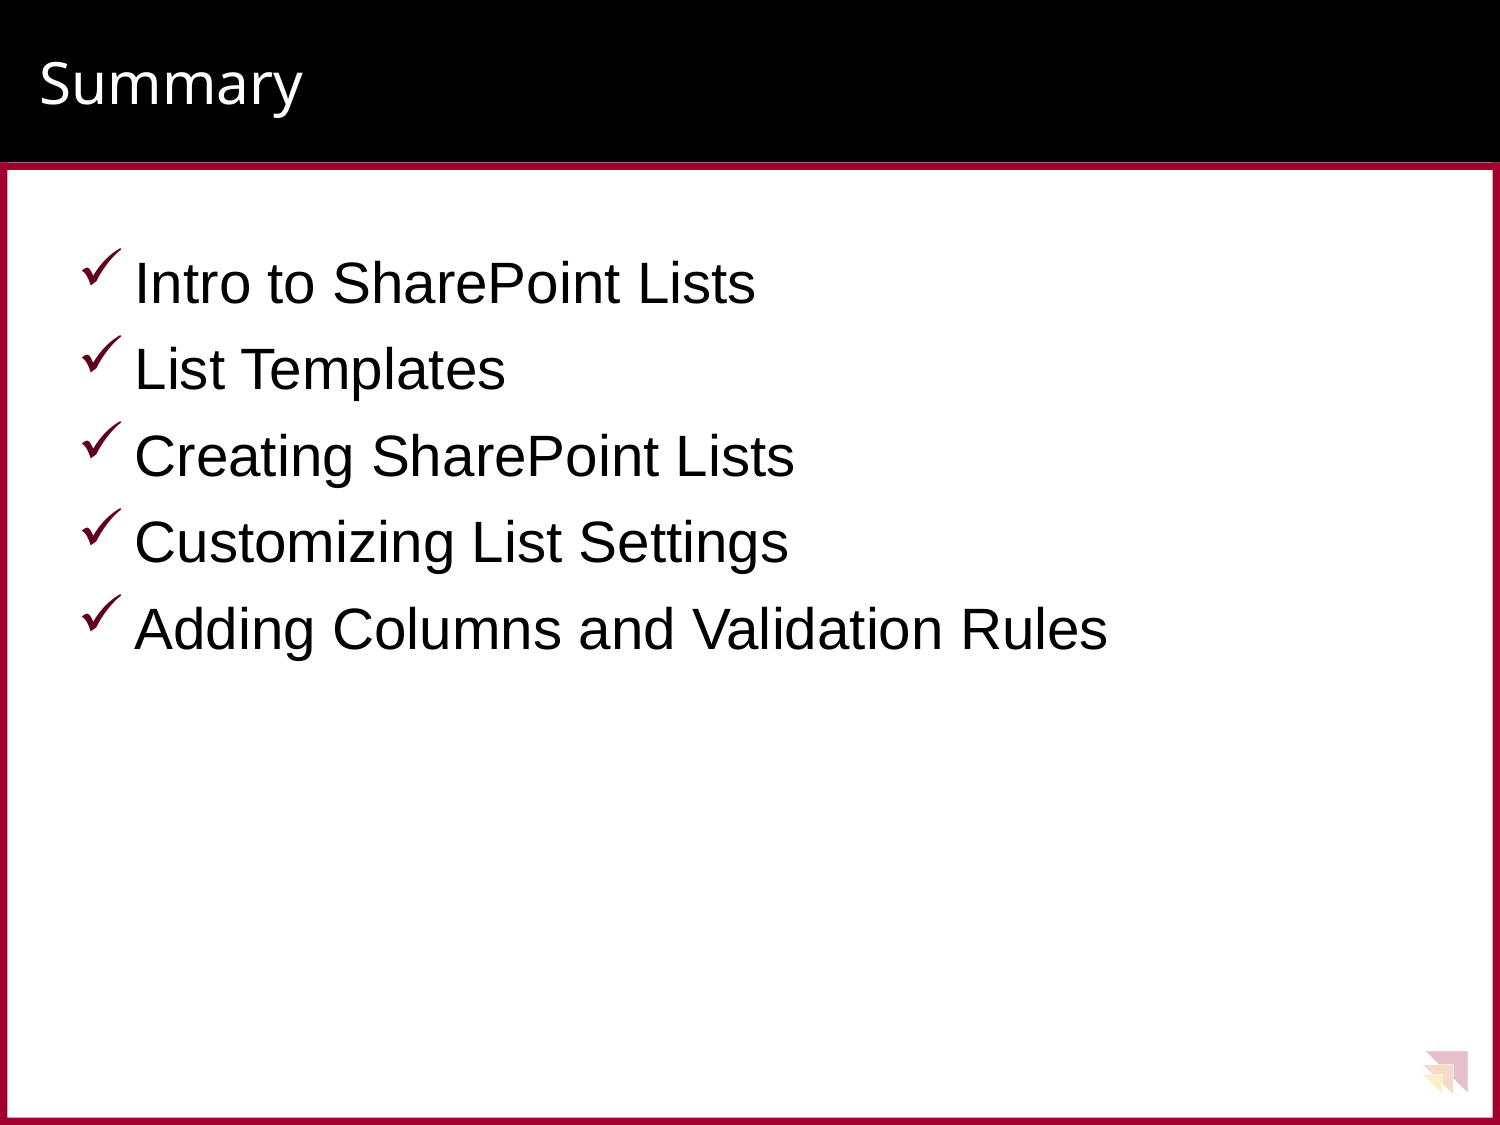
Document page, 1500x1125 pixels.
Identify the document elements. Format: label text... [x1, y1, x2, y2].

list Intro to SharePoint Lists List Templates Creating SharePoint Lists Customizing List Settings Adding Columns and Validation Rules [62, 237, 1438, 1088]
title Summary [24, 12, 1438, 150]
